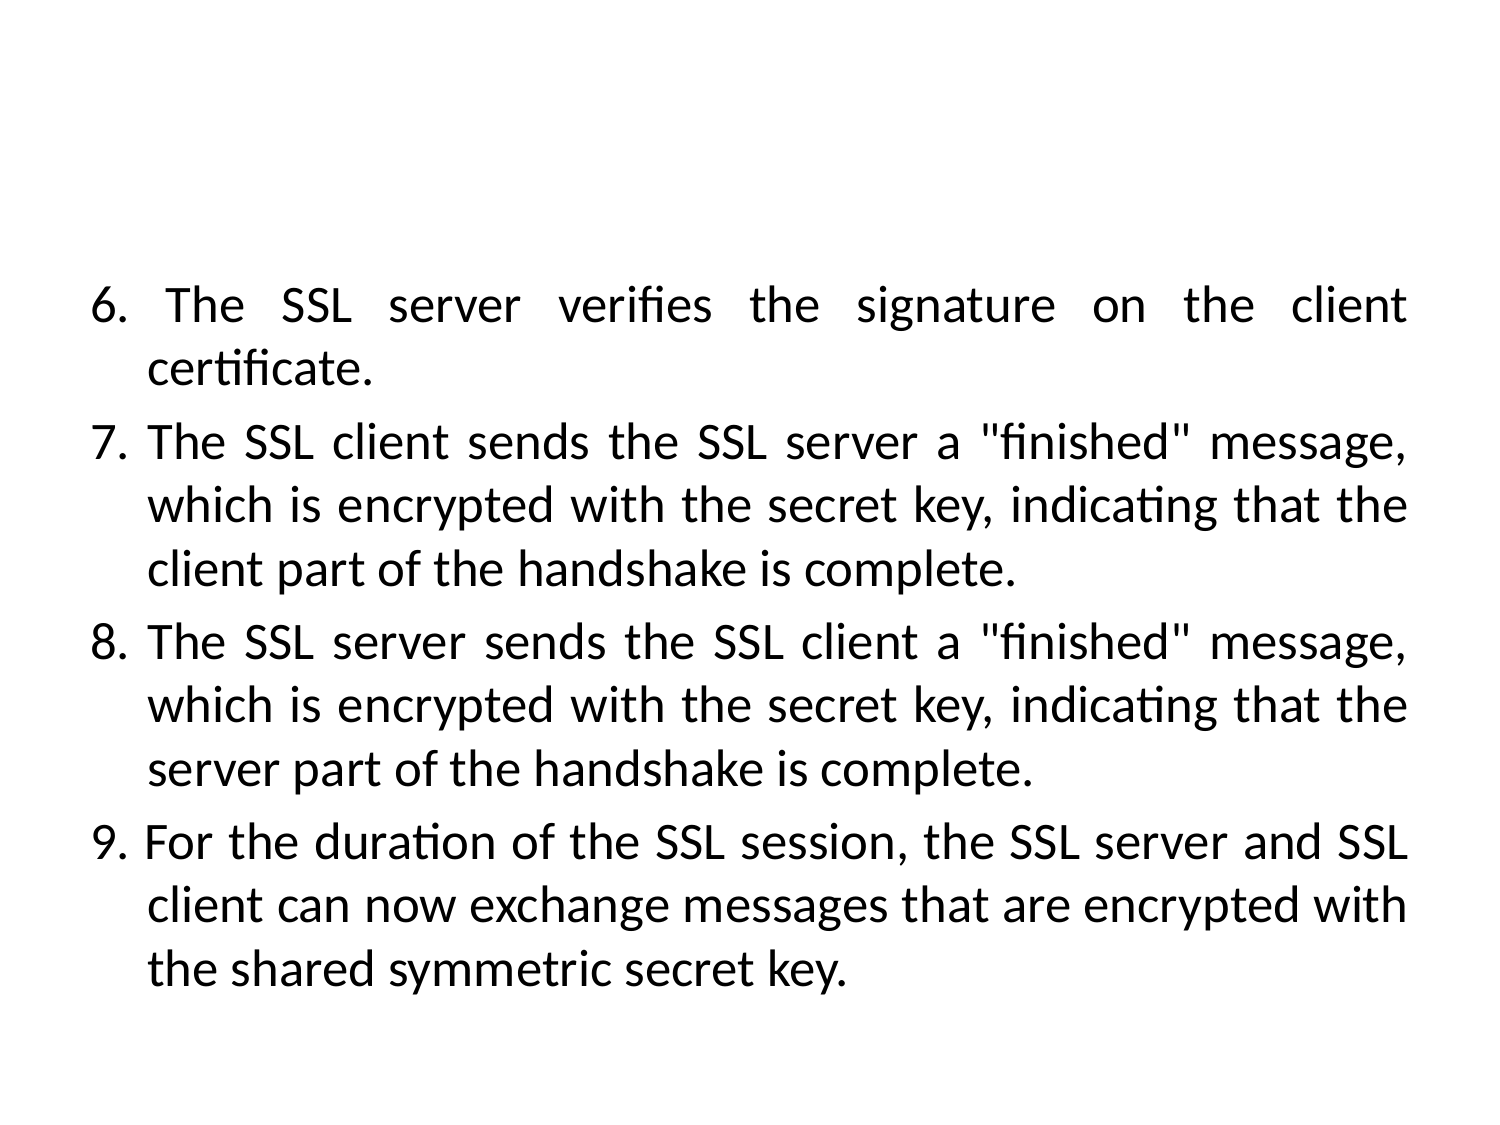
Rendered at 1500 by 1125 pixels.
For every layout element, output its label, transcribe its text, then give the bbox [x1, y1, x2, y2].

list 6. The SSL server verifies the signature on the client certificate. 7. The SSL client sends the SSL server a "finished" message, which is encrypted with the secret key, indicating that the client part of the handshake is complete. 8. The SSL server sends the SSL client a "finished" message, which is encrypted with the secret key, indicating that the server part of the handshake is complete. 9. For the duration of the SSL session, the SSL server and SSL client can now exchange messages that are encrypted with the shared symmetric secret key. [75, 262, 1425, 1005]
